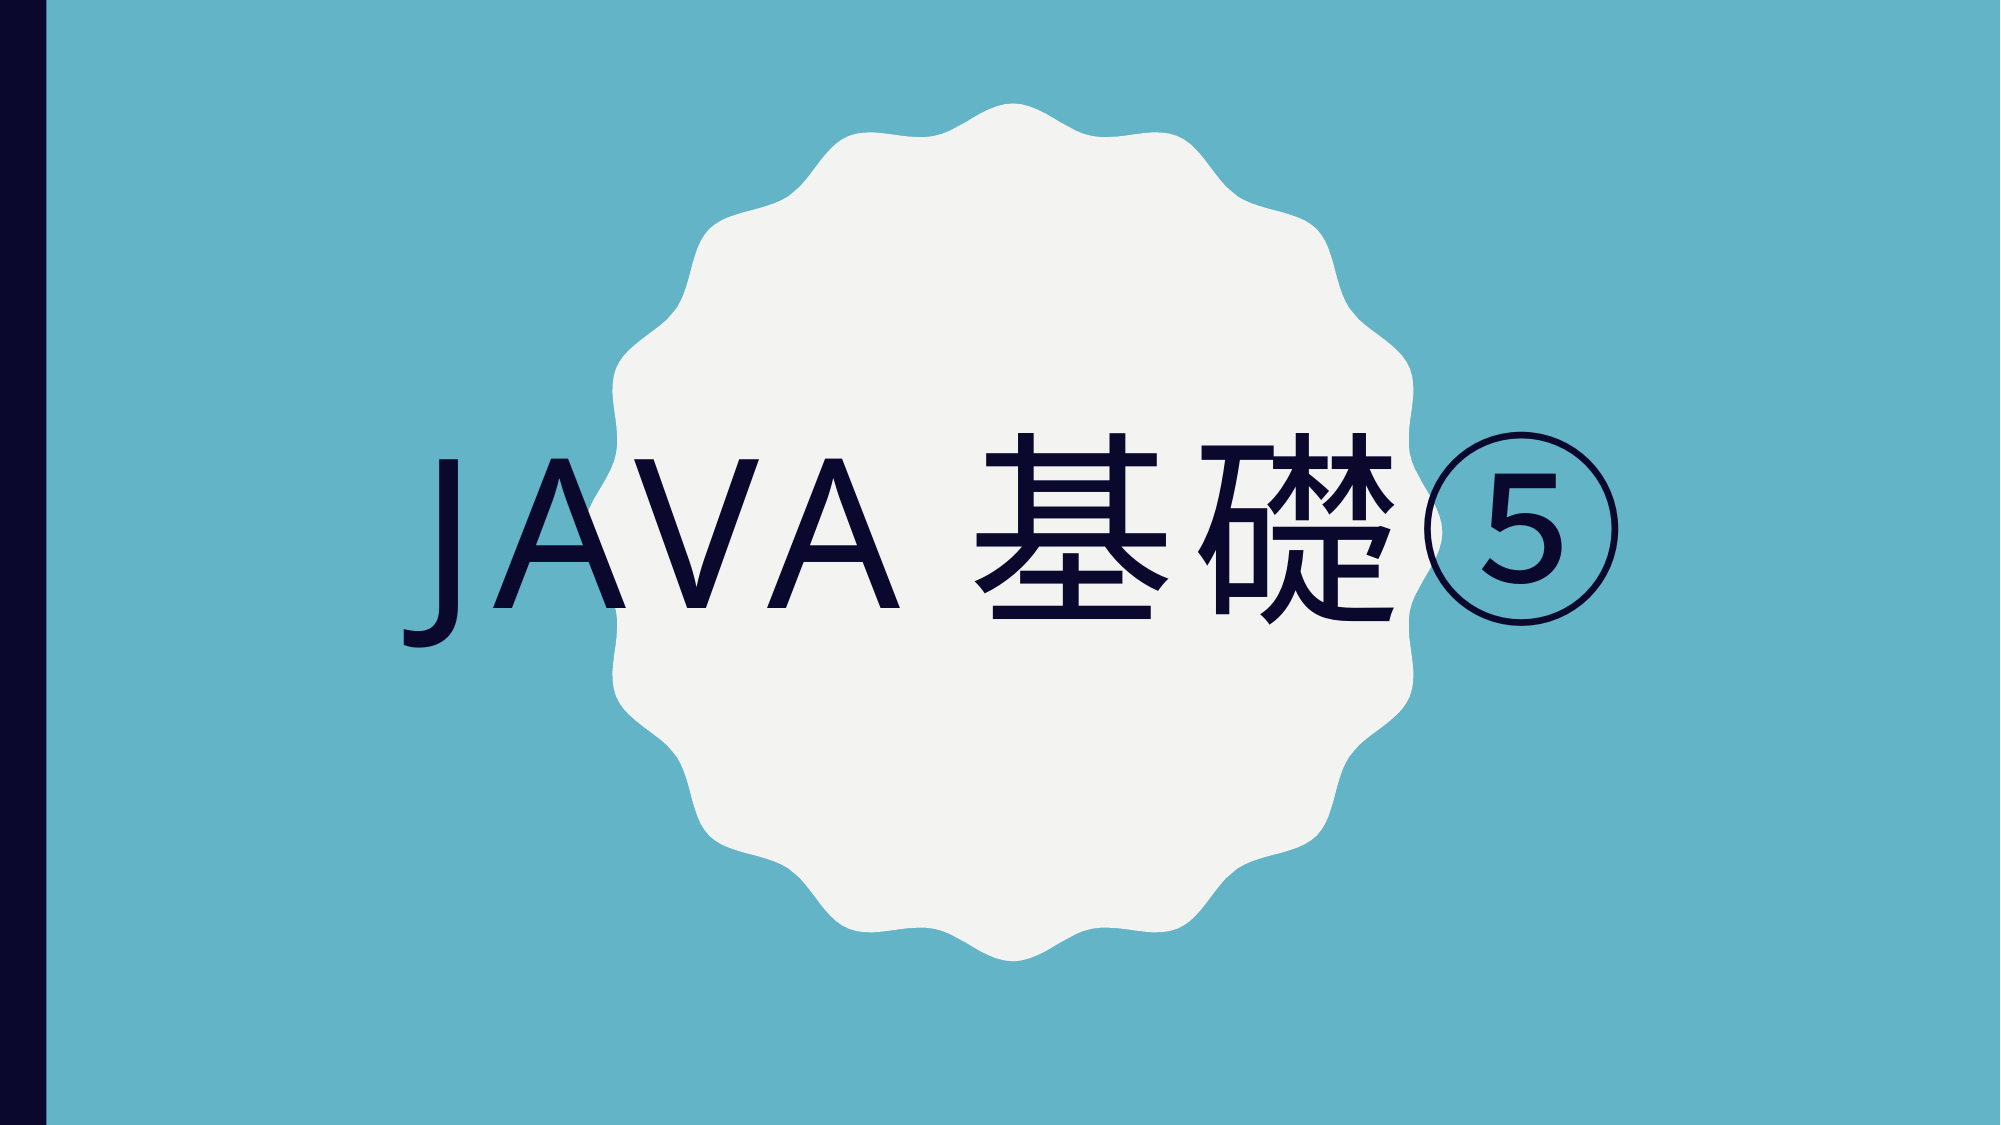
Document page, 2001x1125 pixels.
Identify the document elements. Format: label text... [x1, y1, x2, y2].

title Java基礎⑤ [176, 180, 1870, 902]
